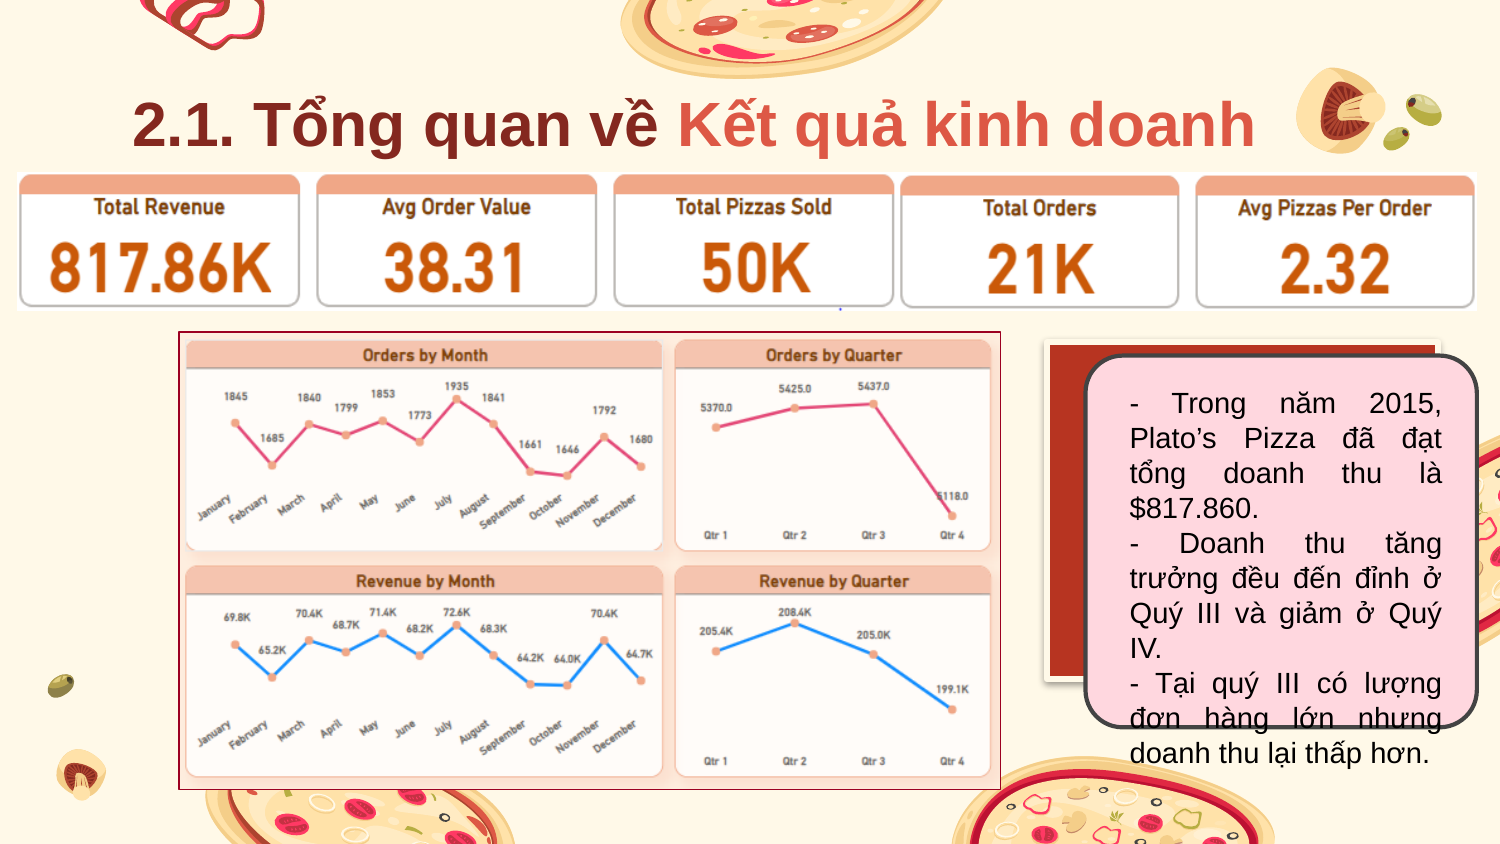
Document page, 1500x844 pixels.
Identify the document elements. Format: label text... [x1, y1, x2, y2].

title 2.1. Tổng quan về Kết quả kinh doanh [116, 69, 1383, 166]
picture [179, 332, 1001, 790]
text_box - Trong năm 2015, Plato’s Pizza đã đạt tổng doanh thu là $817.860. - Doanh thu tăng trưởng đều đến đỉnh ở Quý III và giảm ở Quý IV. - Tại quý III có lượng đơn hàng lớn nhưng doanh thu lại thấp hơn. [1114, 736, 1458, 777]
picture [17, 171, 1477, 312]
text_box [1046, 341, 1478, 728]
